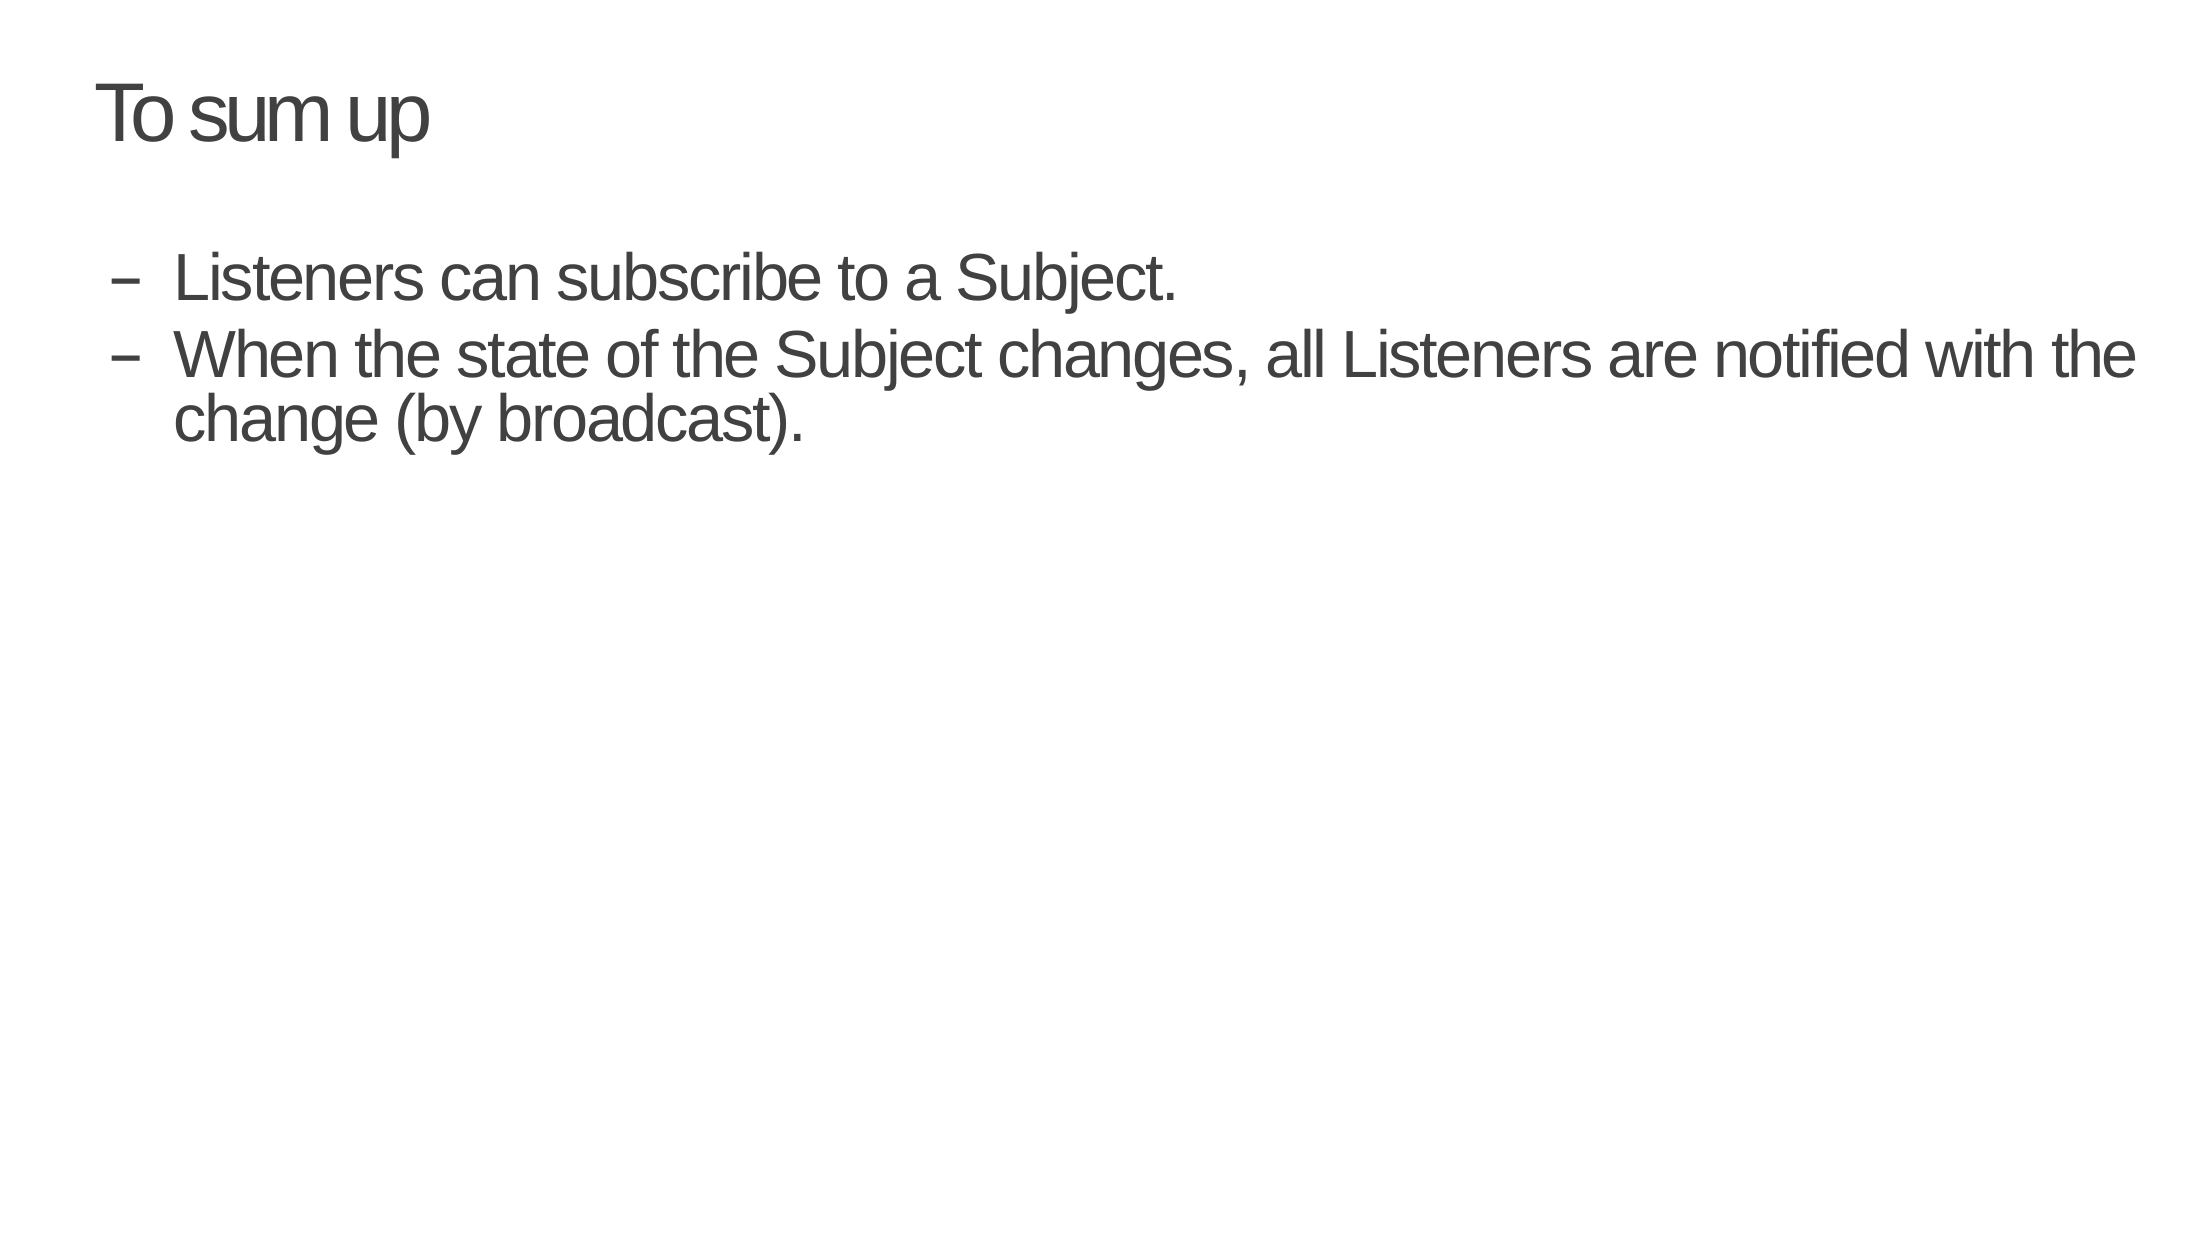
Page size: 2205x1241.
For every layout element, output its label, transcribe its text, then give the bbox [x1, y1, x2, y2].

title To sum up [94, 64, 2205, 219]
list Listeners can subscribe to a Subject. When the state of the Subject changes, all Listeners are notified with the change (by broadcast). [94, 242, 2205, 1140]
